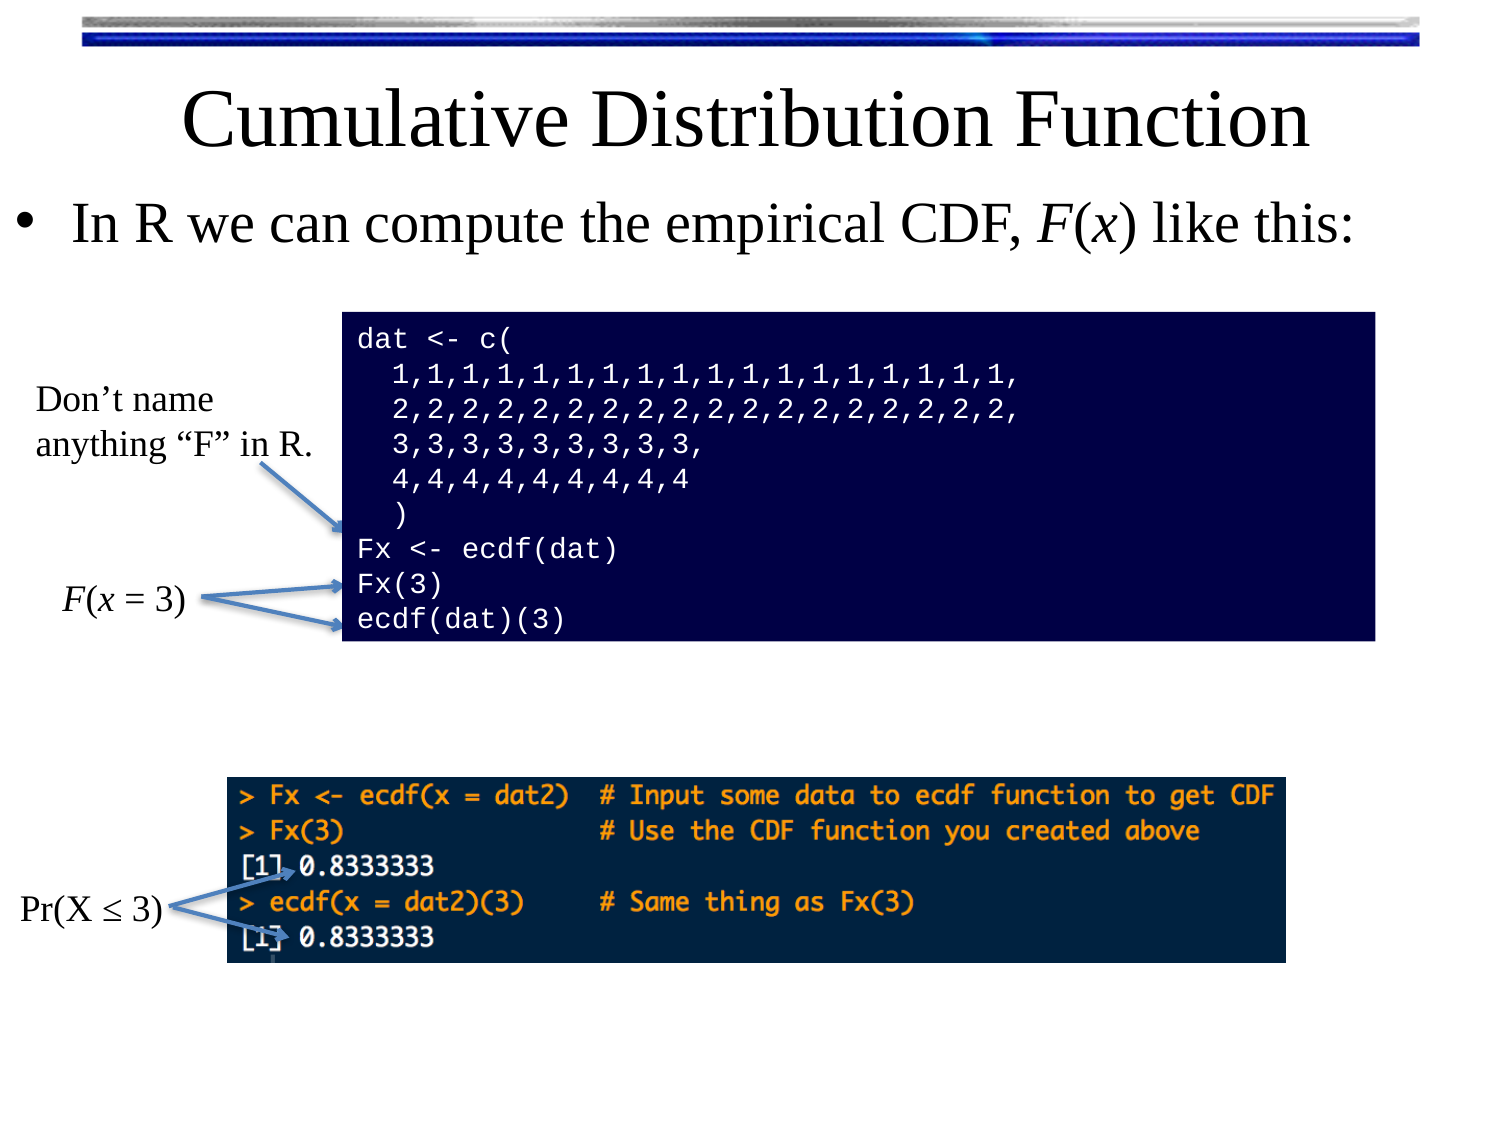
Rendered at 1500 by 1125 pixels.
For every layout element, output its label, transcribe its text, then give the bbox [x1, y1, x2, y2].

text_box In R we can compute the empirical CDF, F(x) like this: [0, 176, 1500, 262]
text_box F(x = 3) [47, 566, 202, 627]
text_box Cumulative Distribution Function [0, 45, 1494, 176]
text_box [168, 870, 297, 907]
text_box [260, 462, 346, 534]
picture [226, 776, 1286, 963]
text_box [203, 585, 347, 596]
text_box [203, 596, 347, 628]
text_box Don’t name anything “F” in R. [20, 366, 342, 472]
text_box Pr(X ≤ 3) [5, 877, 167, 937]
text_box dat <- c( 1,1,1,1,1,1,1,1,1,1,1,1,1,1,1,1,1,1, 2,2,2,2,2,2,2,2,2,2,2,2,2,2,2,2,2,2, 3,3,3,3,3,3,3,3,3, 4,4,4,4,4,4,4,4,4 ) Fx <- ecdf(dat) Fx(3) ecdf(dat)(3) [342, 311, 1376, 642]
picture [79, 12, 1426, 52]
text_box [172, 907, 290, 938]
